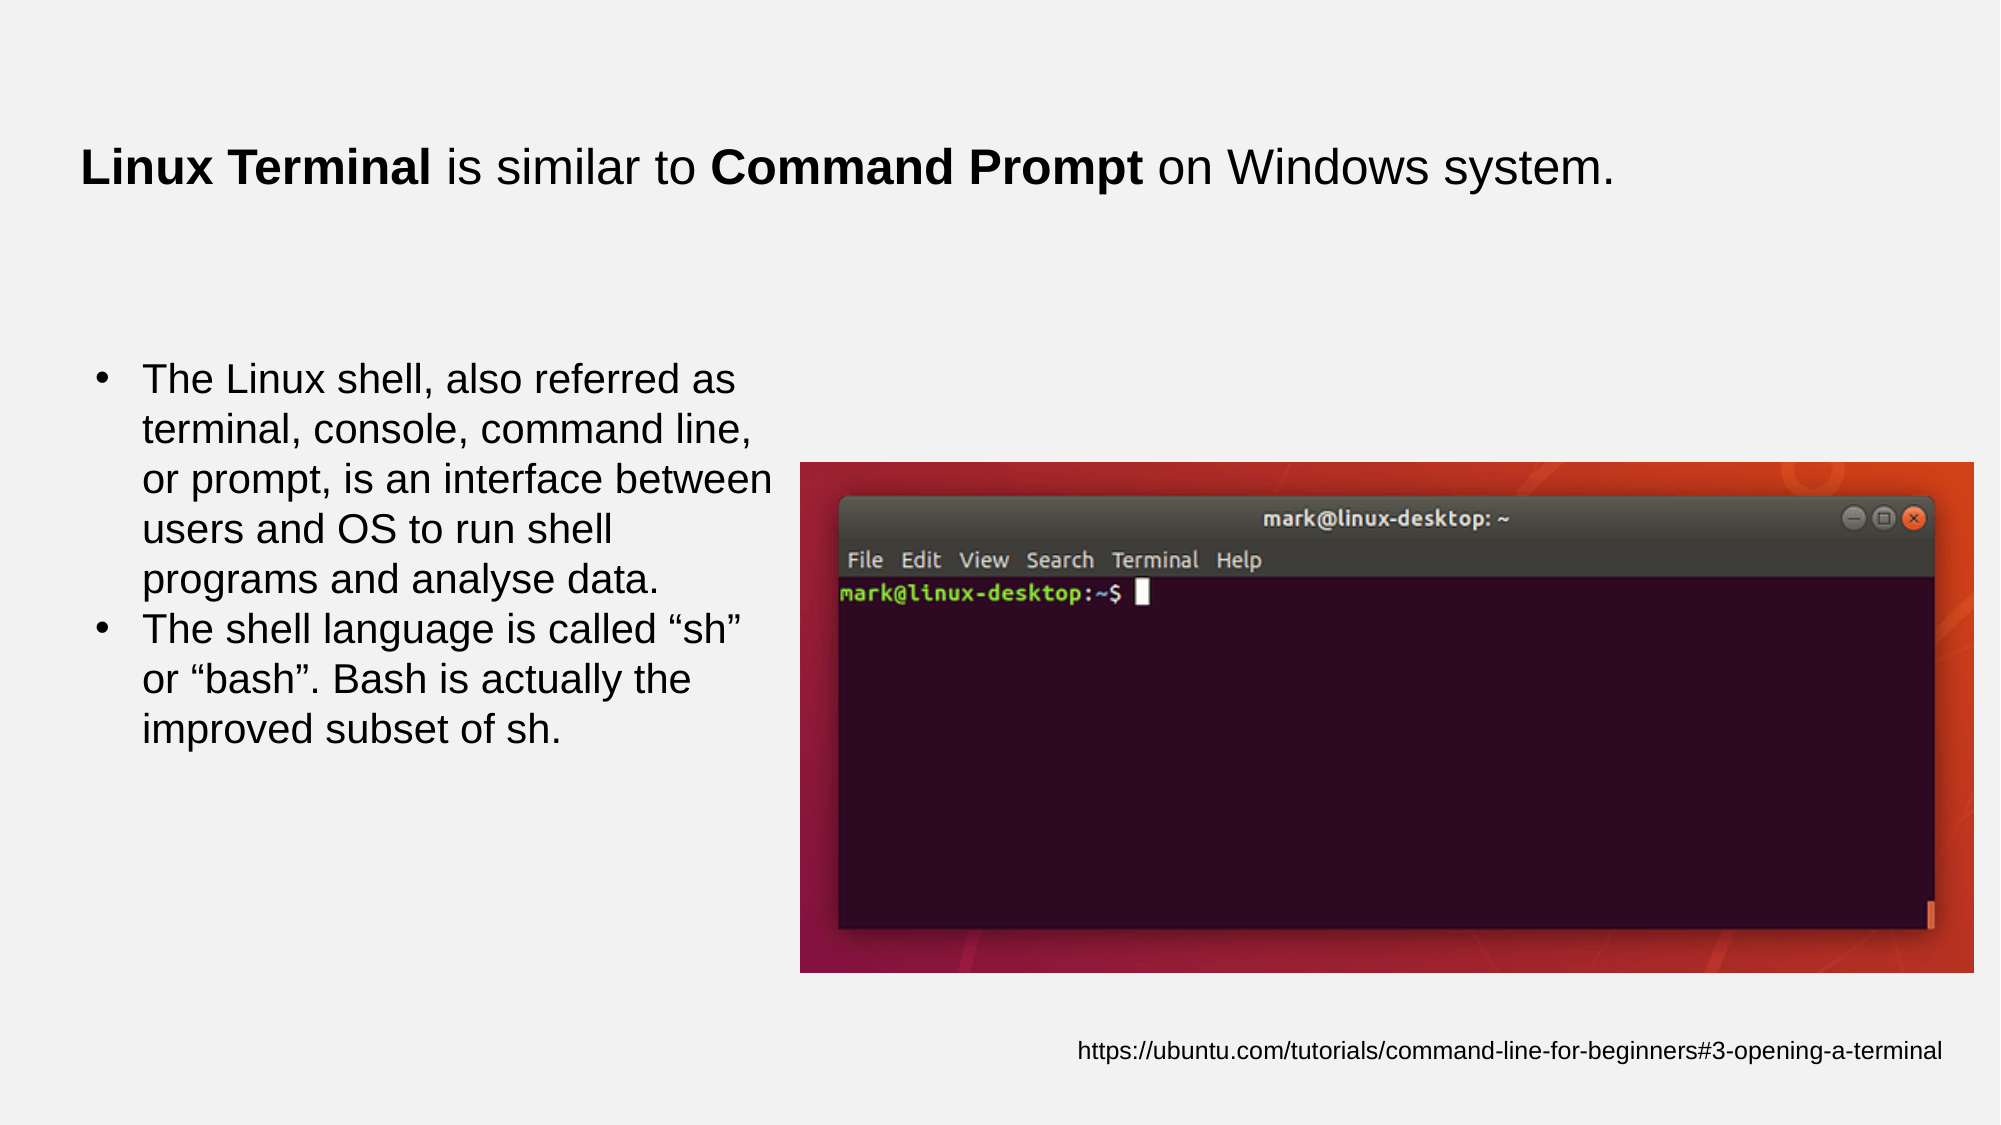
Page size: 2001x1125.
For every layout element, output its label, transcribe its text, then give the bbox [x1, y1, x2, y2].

text_box https://ubuntu.com/tutorials/command-line-for-beginners#3-opening-a-terminal [1062, 1027, 2000, 1072]
text_box The Linux shell, also referred as terminal, console, command line, or prompt, is an interface between users and OS to run shell programs and analyse data. The shell language is called “sh” or “bash”. Bash is actually the improved subset of sh. [80, 344, 801, 960]
title Linux Terminal is similar to Command Prompt on Windows system. [80, 59, 1806, 277]
picture [800, 462, 1974, 974]
